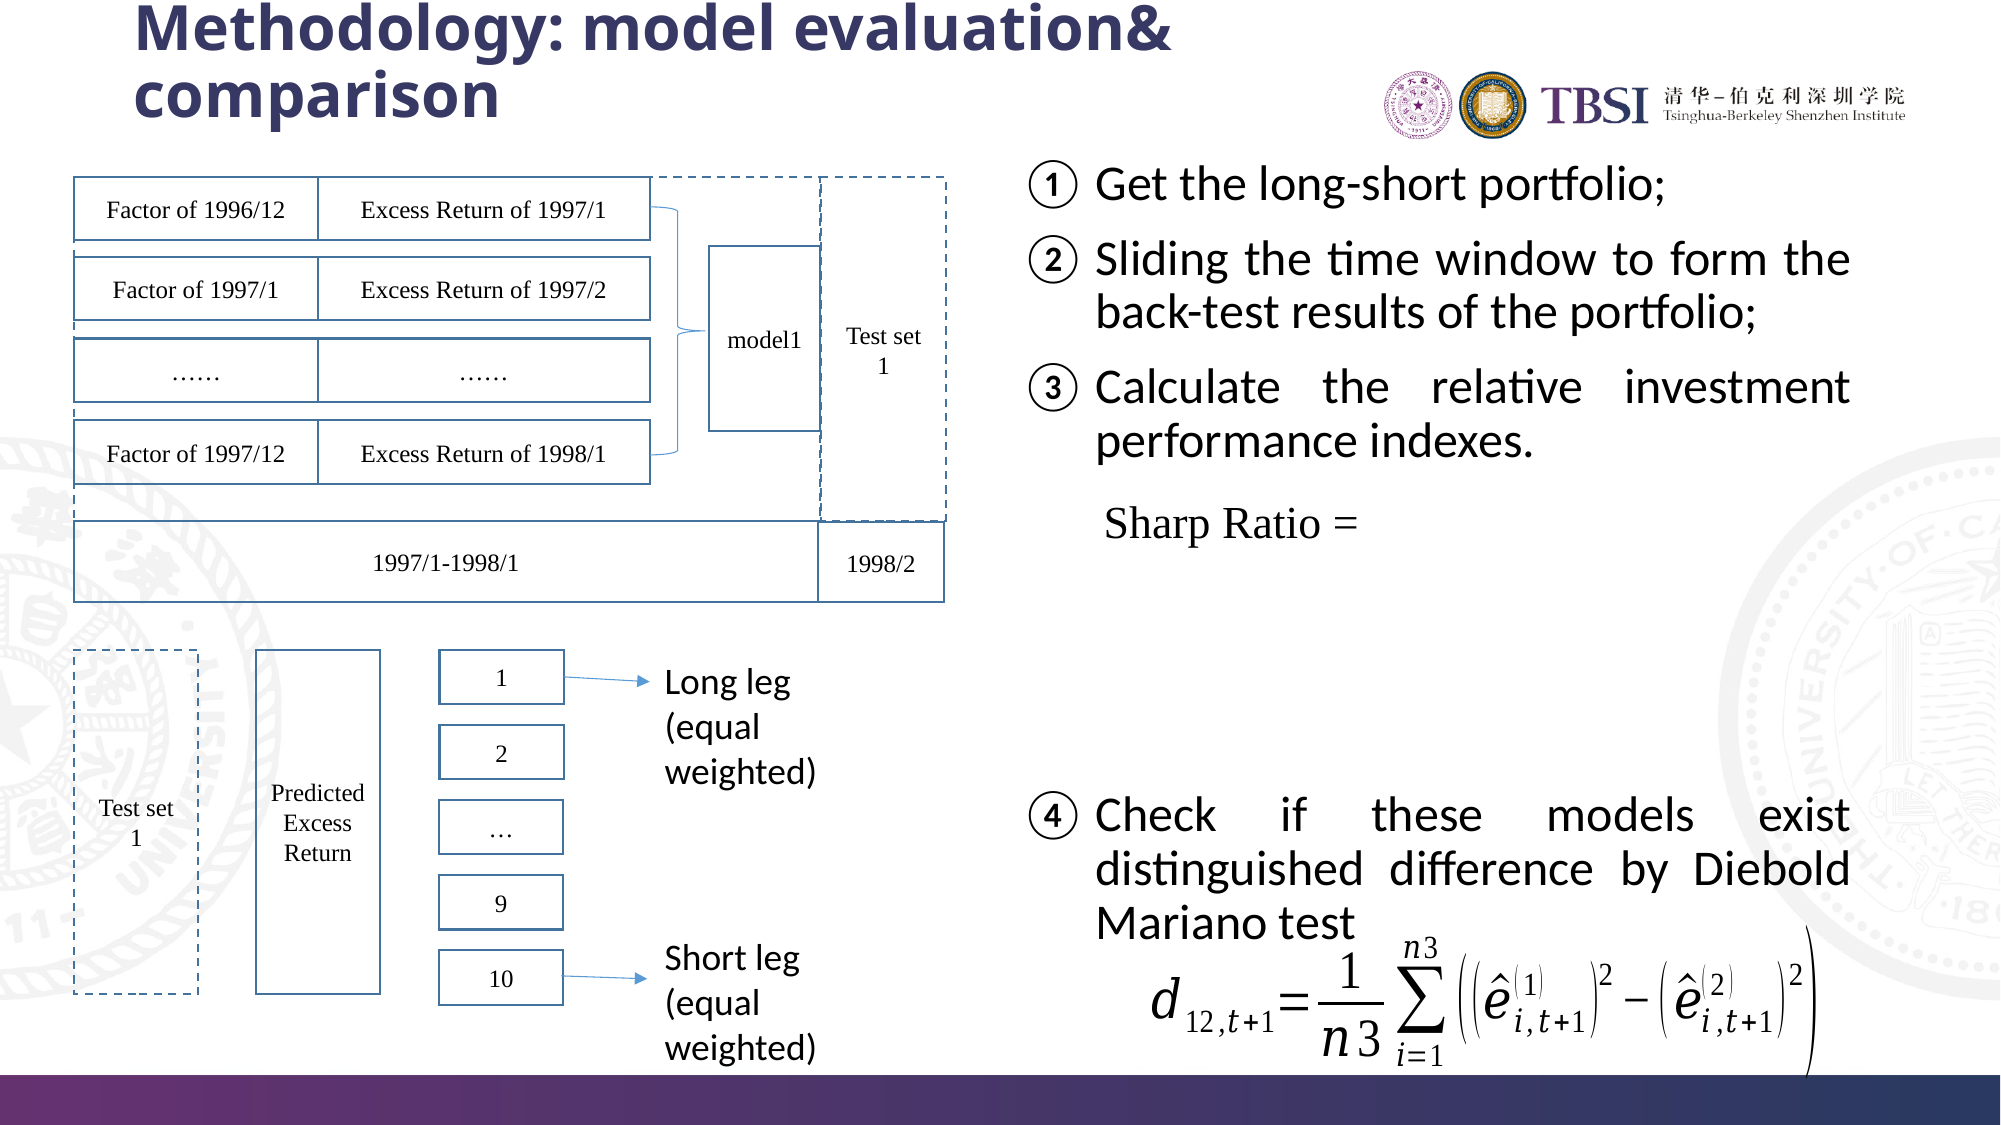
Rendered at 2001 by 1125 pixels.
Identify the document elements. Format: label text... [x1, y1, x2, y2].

text_box 9 [438, 874, 564, 931]
text_box Long leg (equal weighted) [649, 649, 860, 800]
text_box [561, 975, 648, 979]
text_box Test set 1 [73, 649, 199, 995]
text_box 2 [438, 724, 565, 780]
text_box Predicted Excess Return [255, 649, 381, 995]
picture [0, 0, 2001, 1125]
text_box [563, 676, 650, 682]
subtitle Get the long-short portfolio; Sliding the time window to form the back-test results of the portfolio; Calculate the relative investment performance indexes. Check if these models exist distinguished difference by Diebold Mariano test [1005, 149, 1867, 1065]
text_box 1 [438, 649, 565, 705]
text_box 10 [438, 949, 564, 1006]
title Methodology: model evaluation& comparison [119, 33, 1322, 139]
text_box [74, 176, 946, 602]
text_box … [438, 799, 564, 855]
text_box Short leg (equal weighted) [649, 925, 860, 1076]
